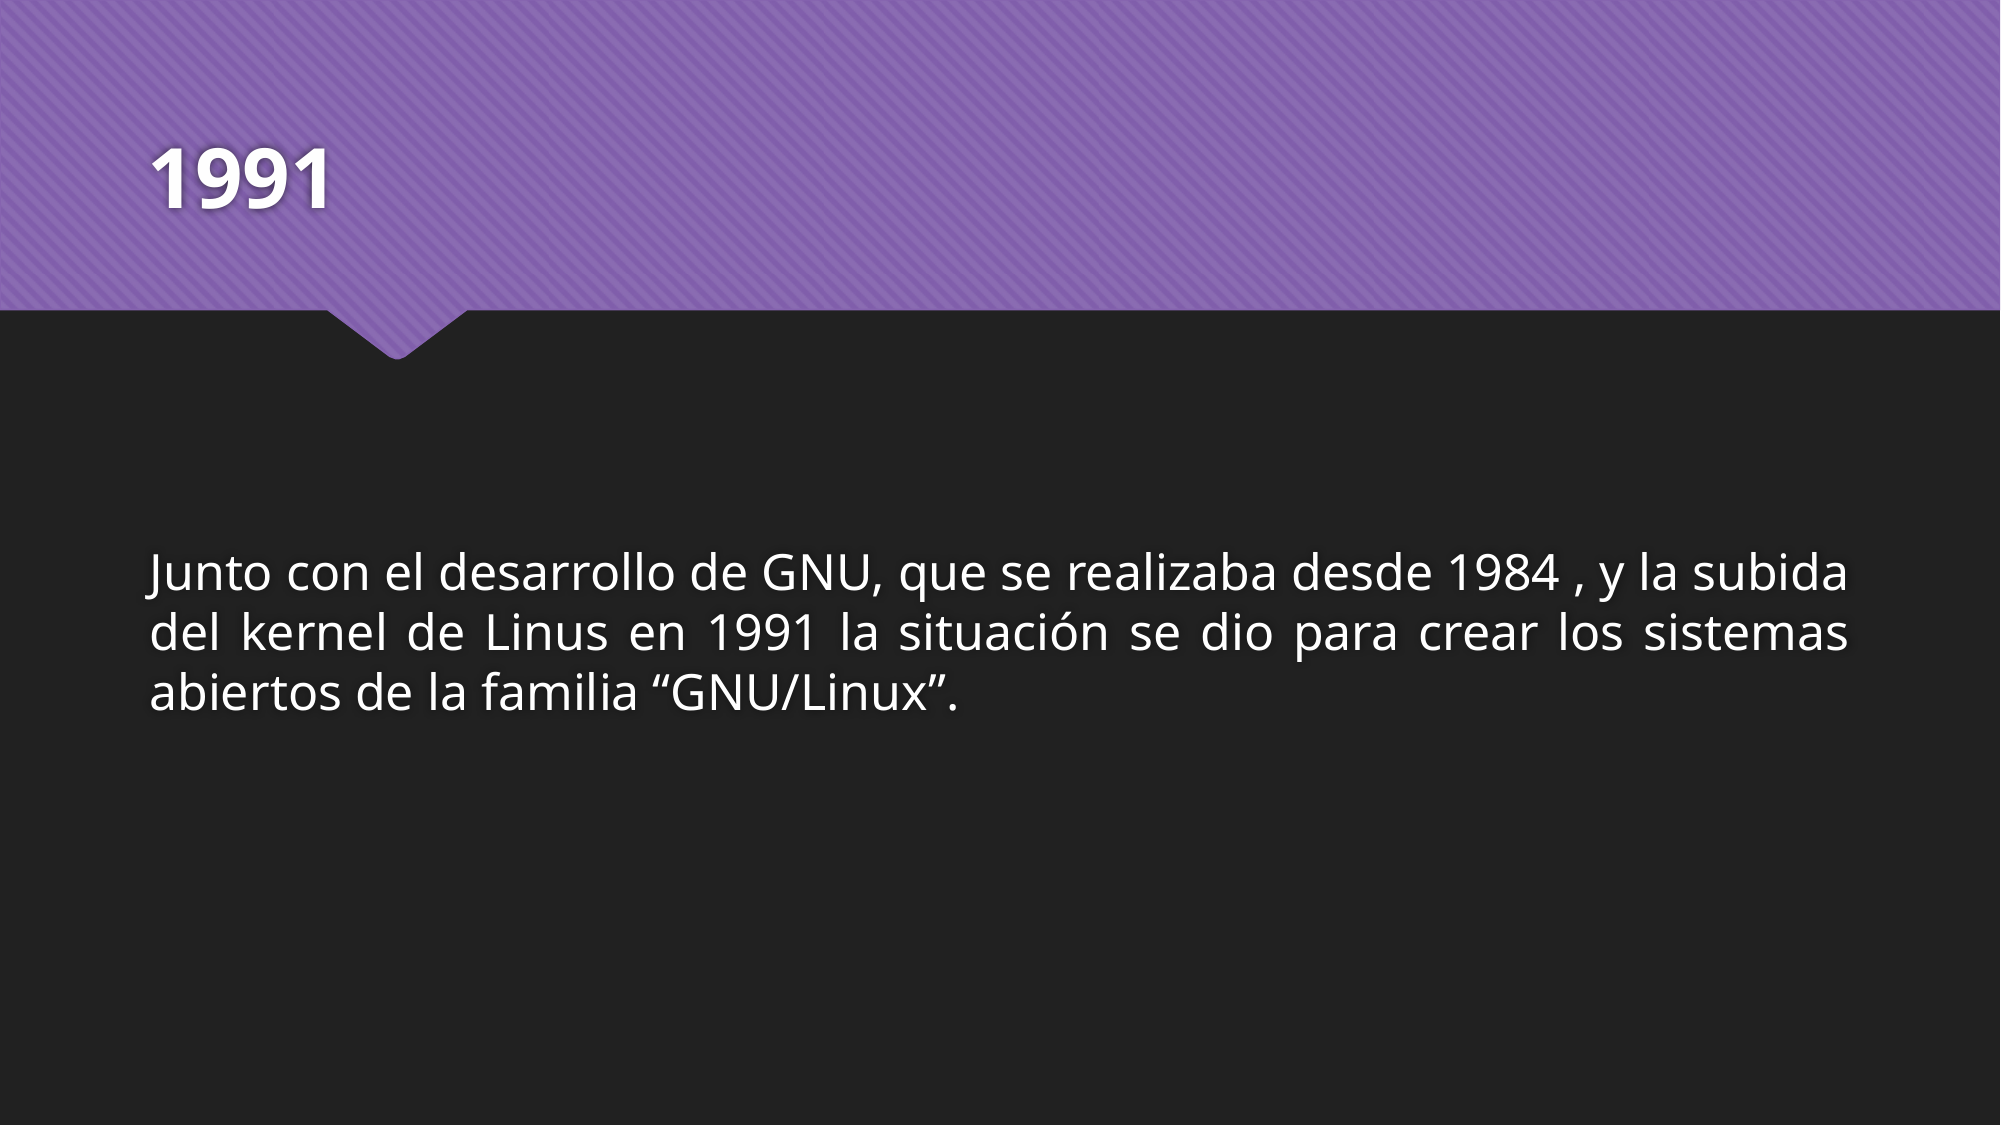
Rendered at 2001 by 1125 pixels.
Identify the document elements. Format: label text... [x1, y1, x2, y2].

title 1991 [132, 73, 1868, 233]
list Junto con el desarrollo de GNU, que se realizaba desde 1984 , y la subida del kernel de Linus en 1991 la situación se dio para crear los sistemas abiertos de la familia “GNU/Linux”. [134, 364, 1866, 962]
